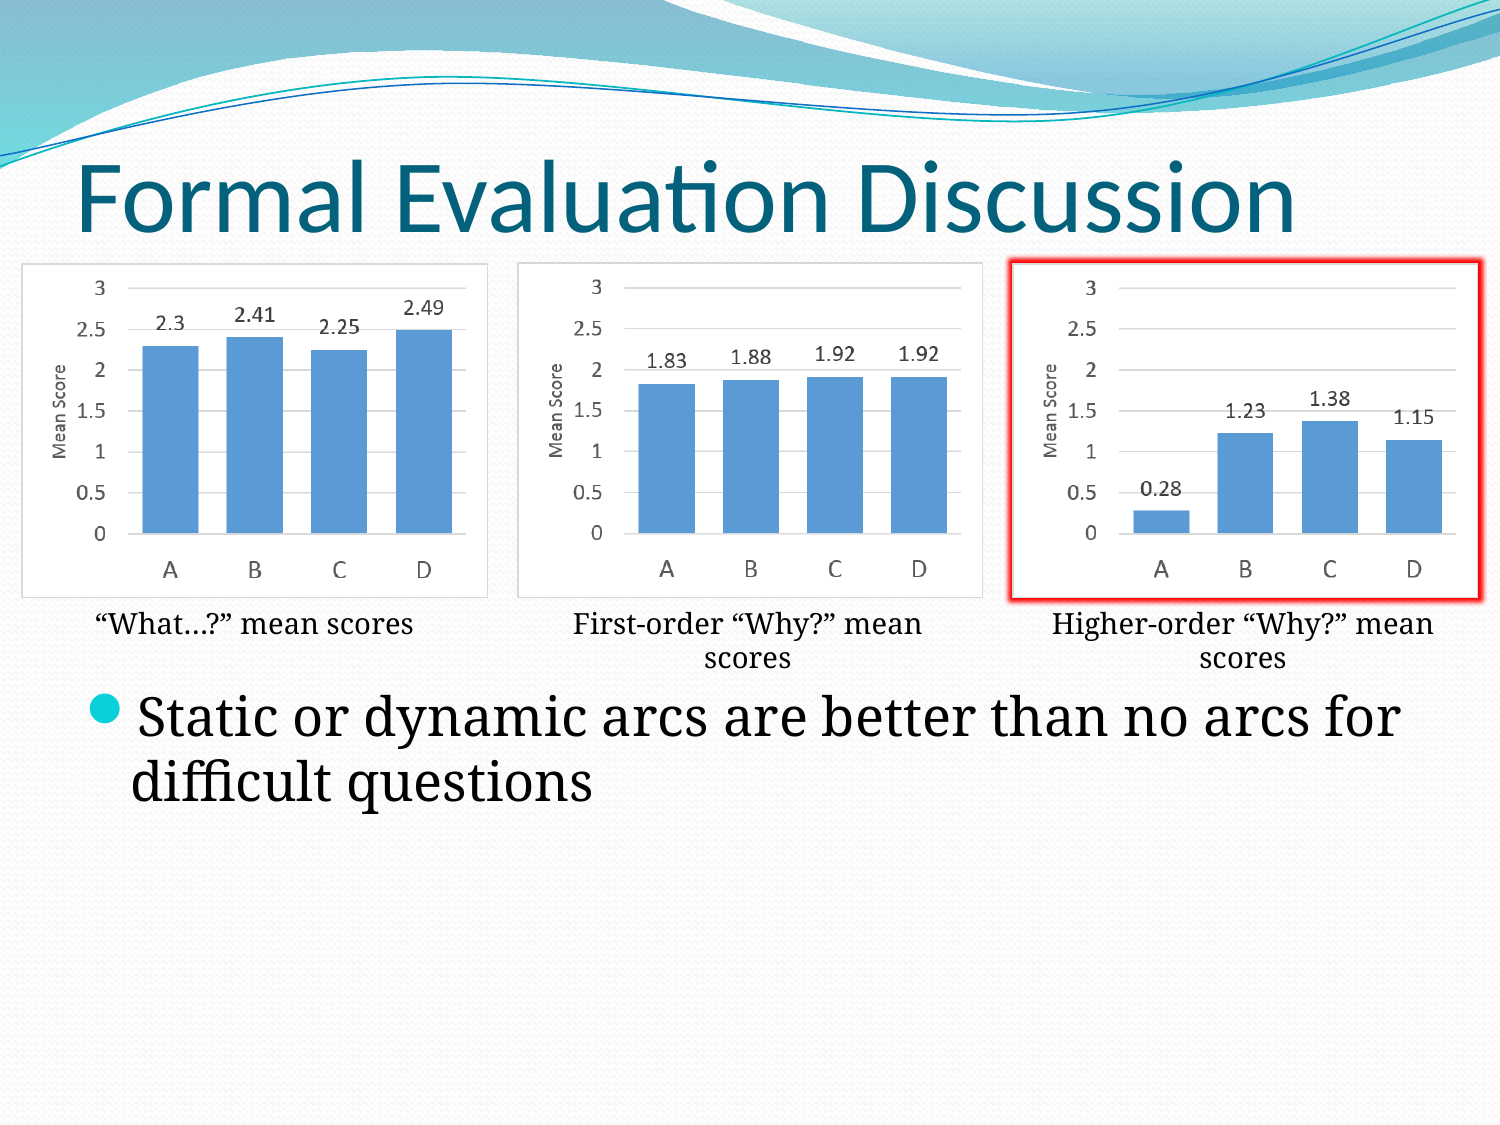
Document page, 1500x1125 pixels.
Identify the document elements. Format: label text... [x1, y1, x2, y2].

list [20, 263, 488, 599]
title Formal Evaluation Discussion [75, 112, 1425, 253]
text_box “What…?” mean scores [21, 609, 488, 648]
picture [516, 262, 983, 598]
text_box First-order “Why?” mean scores [517, 608, 979, 674]
text_box Higher-order “Why?” mean scores [1012, 608, 1474, 683]
text_box Static or dynamic arcs are better than no arcs for difficult questions [70, 674, 1421, 1065]
picture [1012, 263, 1479, 598]
